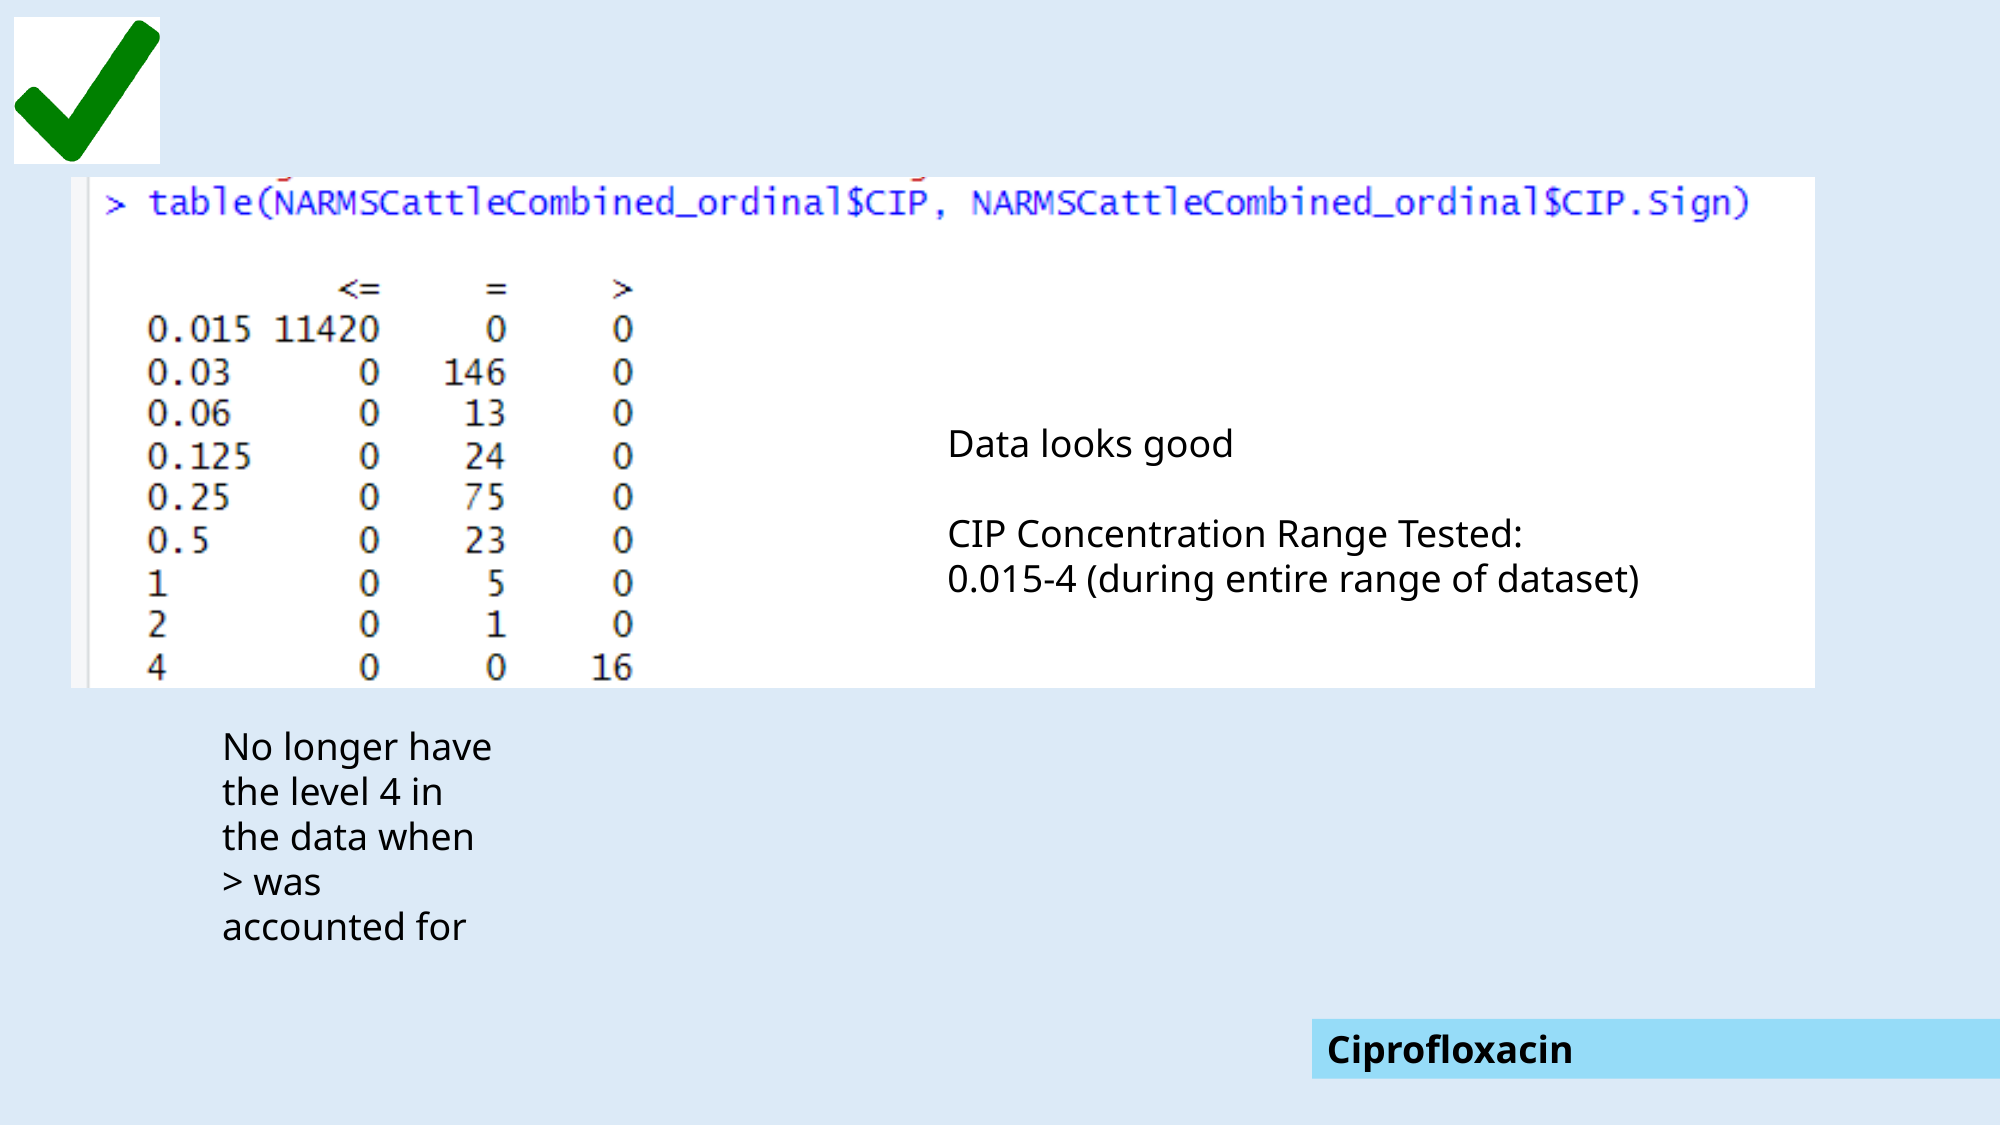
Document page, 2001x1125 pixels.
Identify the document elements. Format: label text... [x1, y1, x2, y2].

text_box Ciprofloxacin [1312, 1018, 2000, 1079]
picture [13, 17, 161, 164]
text_box No longer have the level 4 in the data when > was accounted for [207, 715, 509, 956]
picture [70, 177, 1816, 688]
